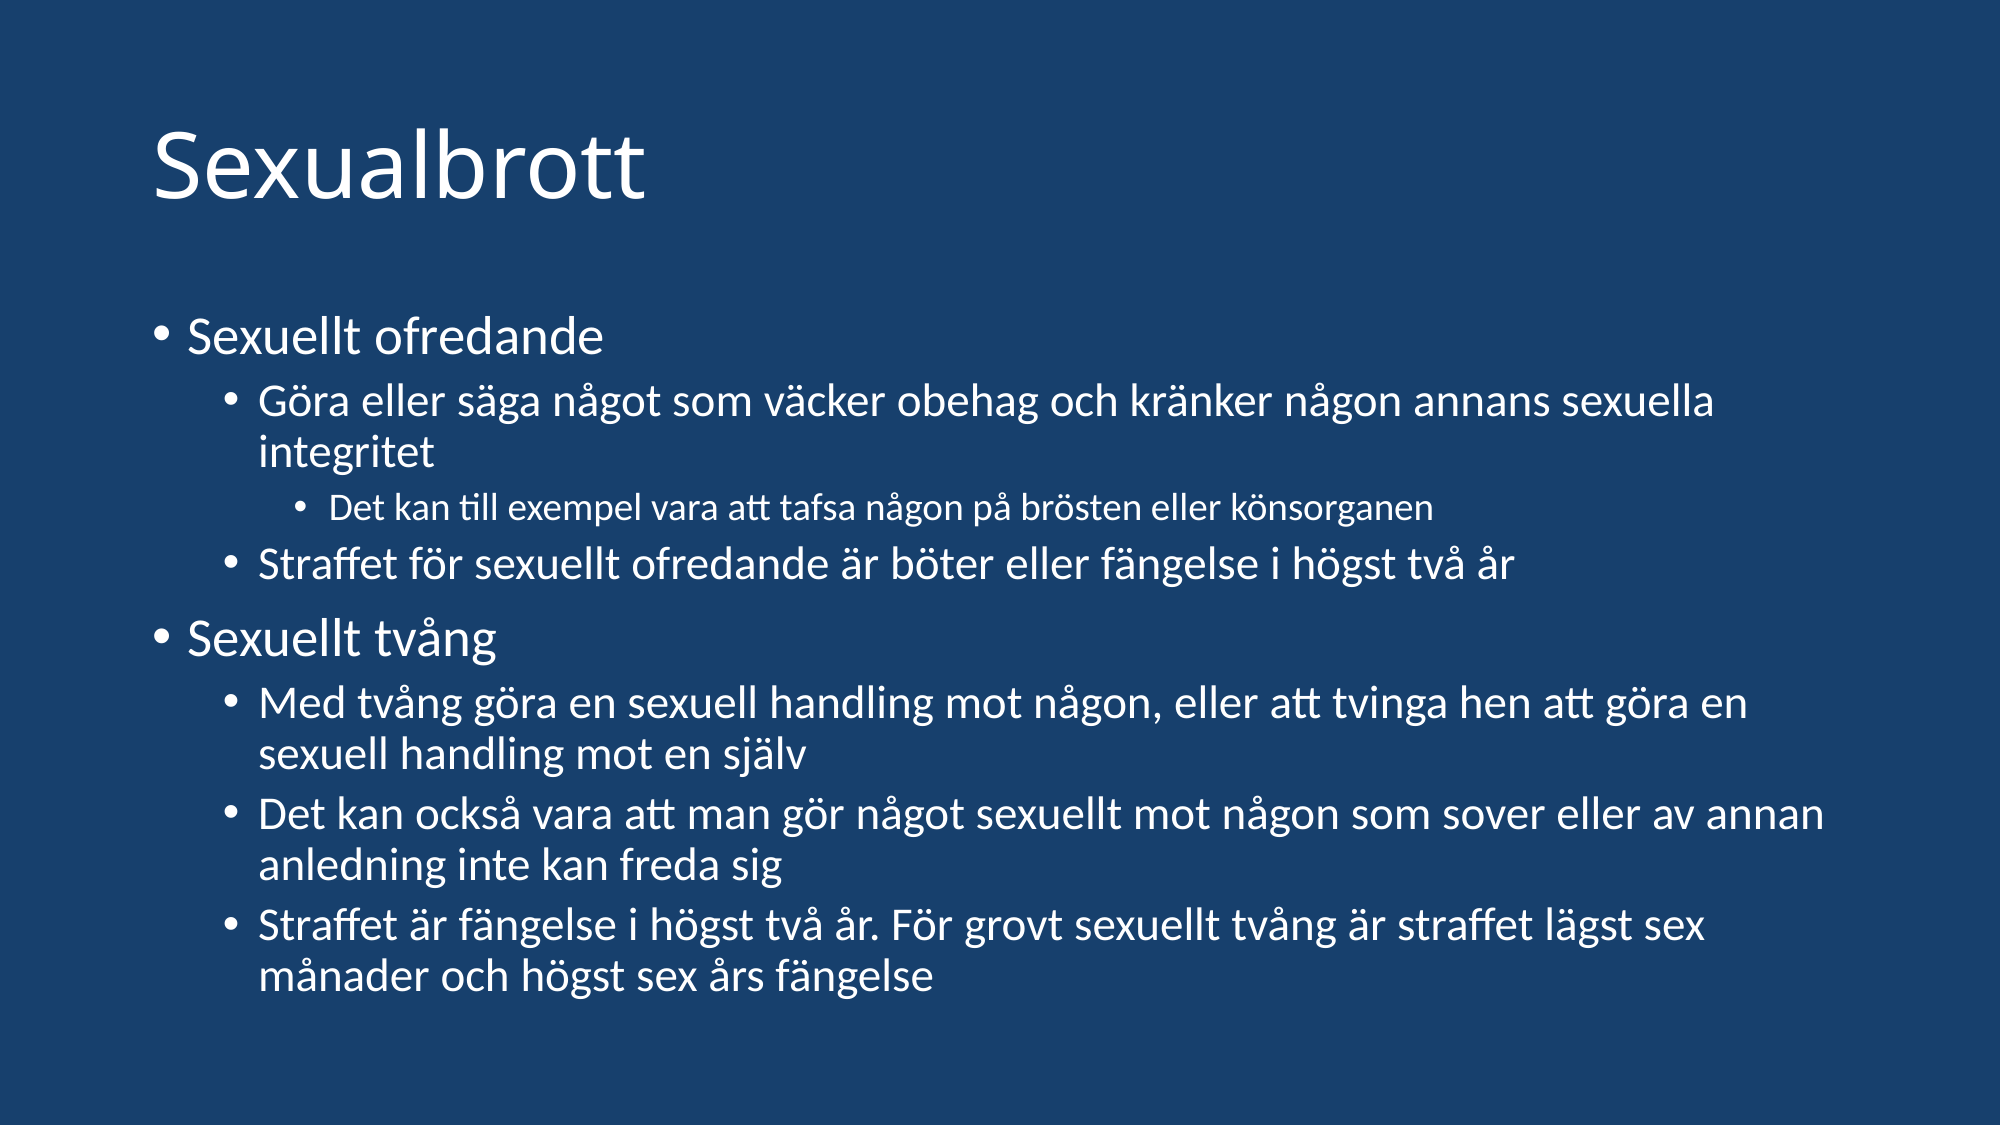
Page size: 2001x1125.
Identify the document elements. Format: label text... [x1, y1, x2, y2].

list Sexuellt ofredande Göra eller säga något som väcker obehag och kränker någon annans sexuella integritet Det kan till exempel vara att tafsa någon på brösten eller könsorganen Straffet för sexuellt ofredande är böter eller fängelse i högst två år Sexuellt tvång Med tvång göra en sexuell handling mot någon, eller att tvinga hen att göra en sexuell handling mot en själv Det kan också vara att man gör något sexuellt mot någon som sover eller av annan anledning inte kan freda sig Straffet är fängelse i högst två år. För grovt sexuellt tvång är straffet lägst sex månader och högst sex års fängelse [137, 299, 1863, 1014]
title Sexualbrott [137, 59, 1863, 278]
